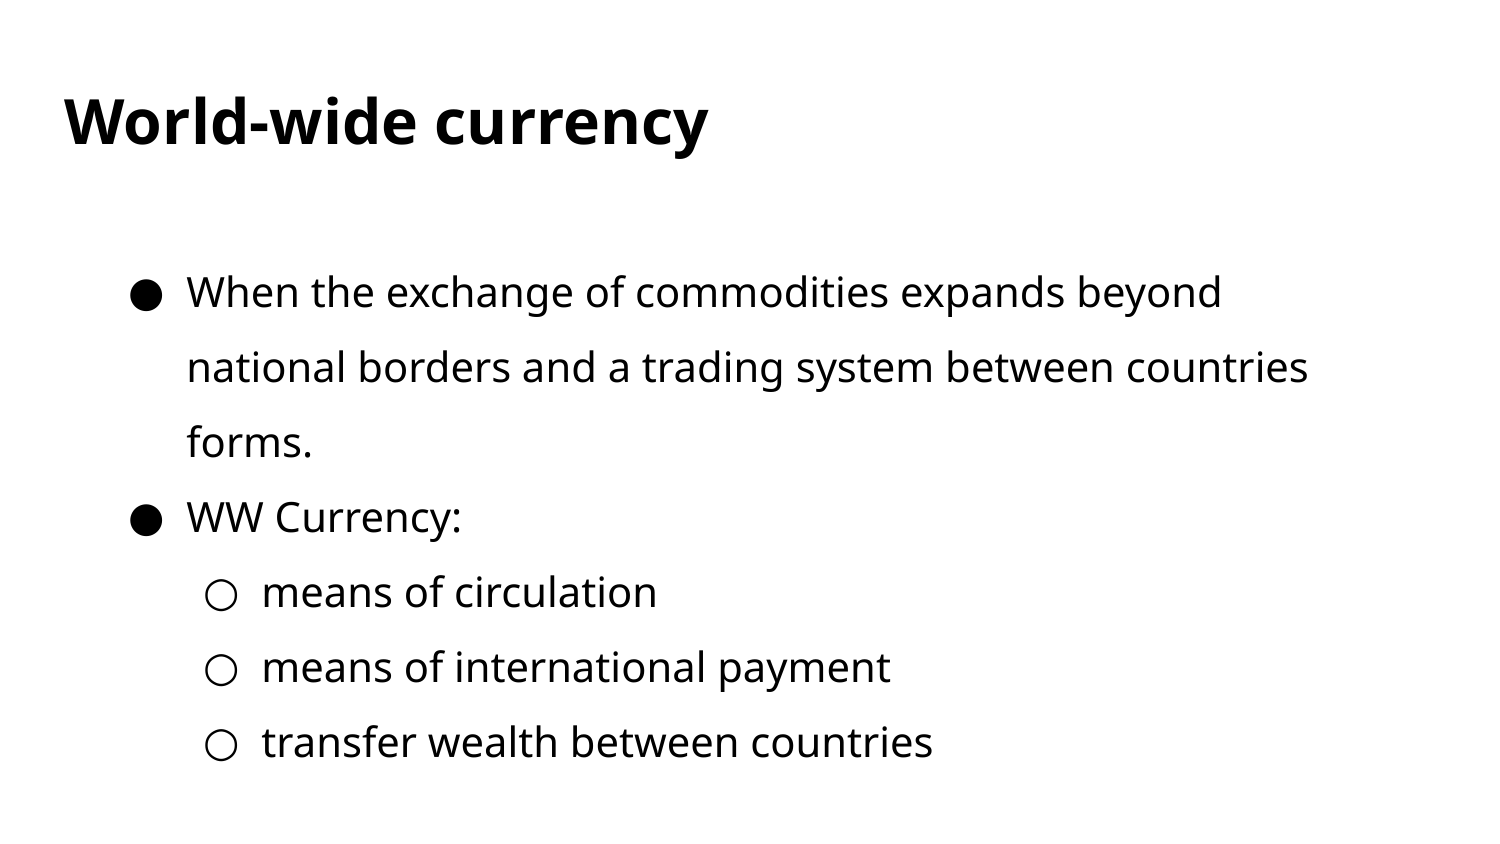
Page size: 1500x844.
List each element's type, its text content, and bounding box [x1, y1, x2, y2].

text_box When the exchange of commodities expands beyond national borders and a trading system between countries forms. WW Currency: means of circulation means of international payment transfer wealth between countries [96, 225, 1384, 791]
title World-wide currency [49, 67, 1448, 173]
